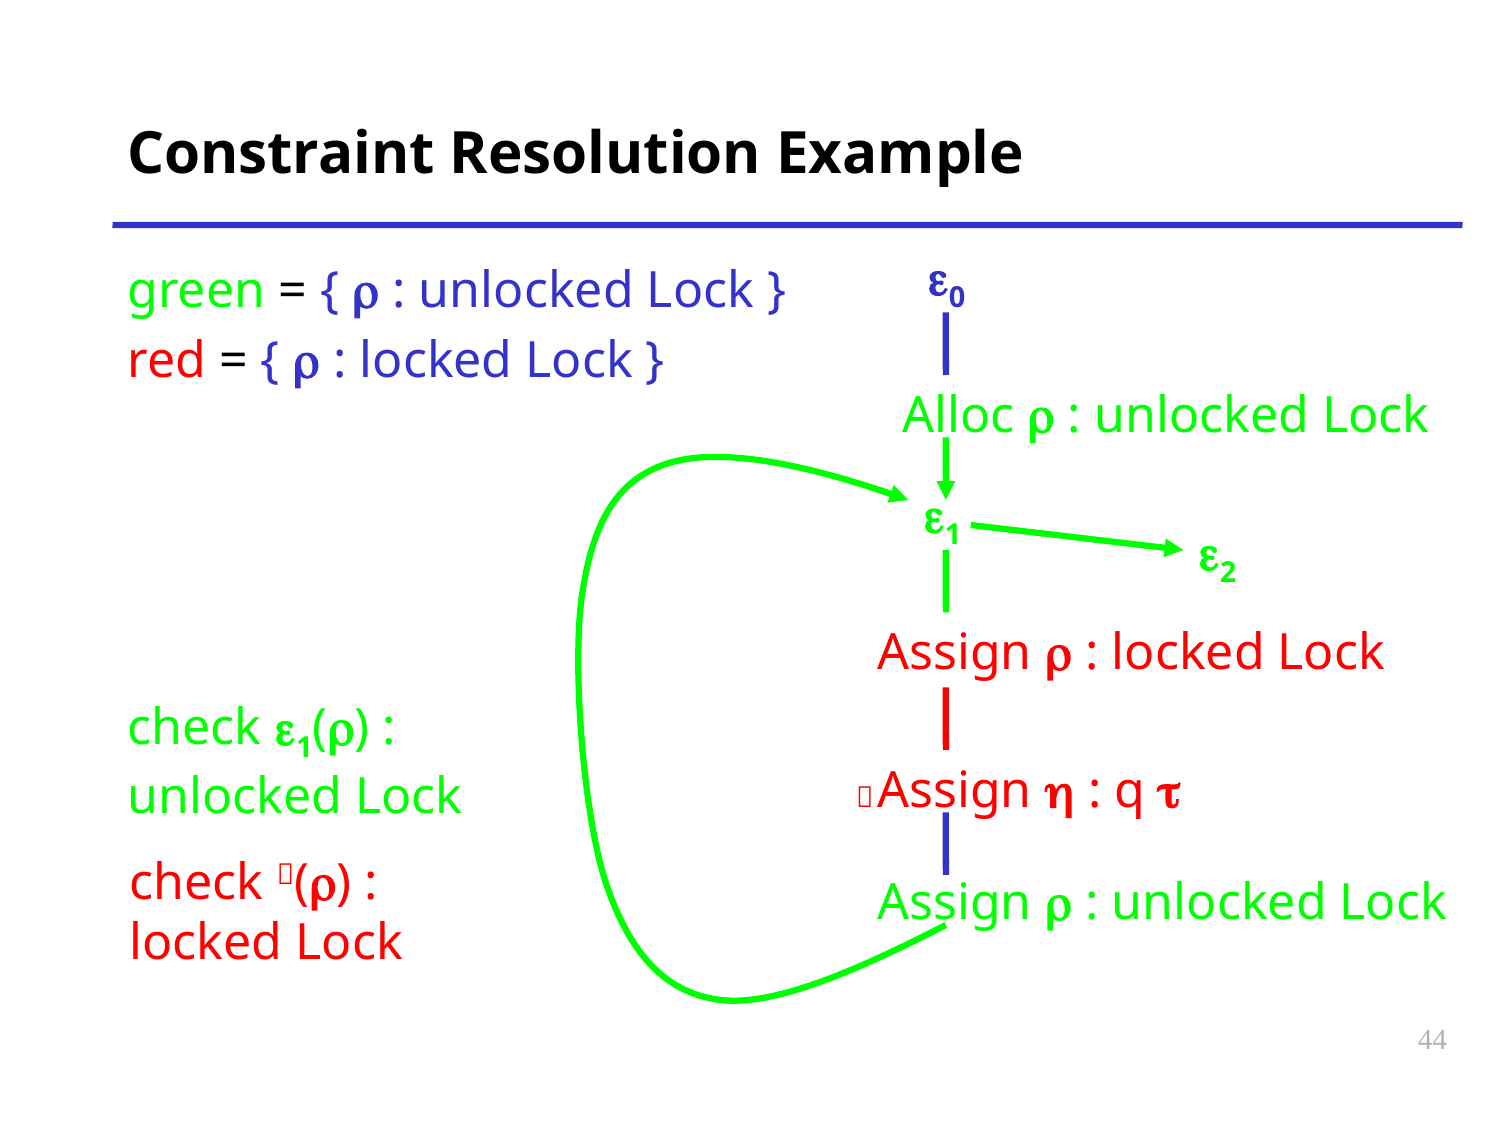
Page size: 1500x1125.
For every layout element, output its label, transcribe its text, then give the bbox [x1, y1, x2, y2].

text_box [578, 456, 941, 1001]
text_box  [841, 765, 889, 841]
text_box Assign h : q t [862, 749, 1500, 825]
text_box e1 [908, 474, 1009, 558]
text_box e2 [1183, 512, 1284, 596]
text_box [939, 437, 953, 500]
text_box check e1(r) : unlocked Lock [112, 687, 528, 831]
text_box Assign r : unlocked Lock [862, 862, 1463, 938]
list green = { r : unlocked Lock } red = { r : locked Lock } [112, 249, 838, 425]
text_box [970, 524, 1184, 555]
title Constraint Resolution Example [112, 75, 1463, 225]
slide_number 44 [1149, 1012, 1463, 1088]
text_box e0 [912, 237, 1013, 321]
text_box check (r) : locked Lock [115, 842, 531, 978]
text_box Assign r : locked Lock [862, 612, 1413, 688]
text_box Alloc r : unlocked Lock [887, 374, 1463, 450]
